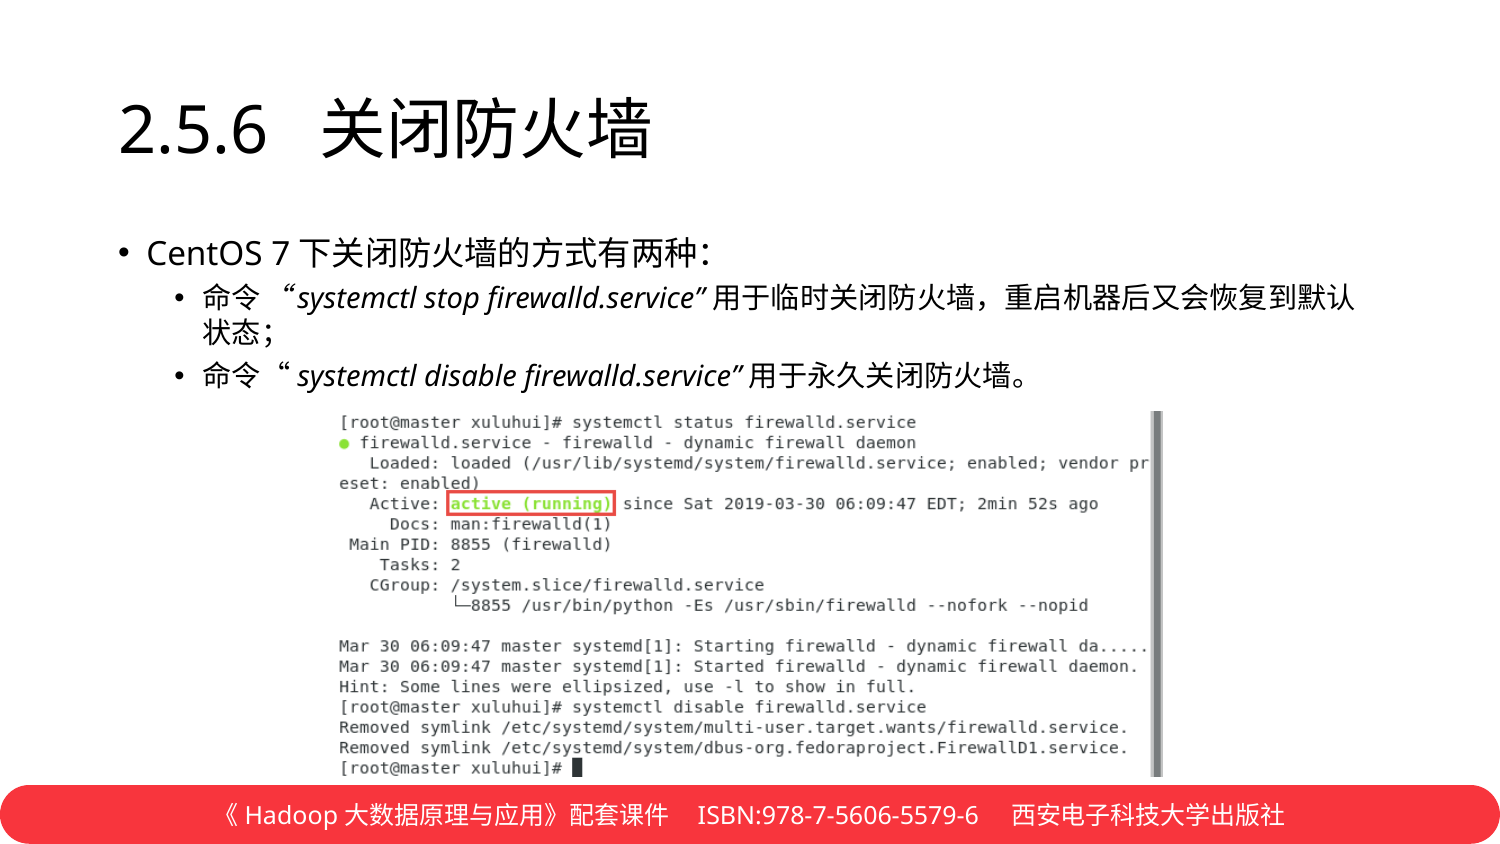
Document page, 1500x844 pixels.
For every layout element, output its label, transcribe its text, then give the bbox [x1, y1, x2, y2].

list CentOS 7下关闭防火墙的方式有两种： 命令“systemctl stop firewalld.service”用于临时关闭防火墙，重启机器后又会恢复到默认状态； 命令“systemctl disable firewalld.service”用于永久关闭防火墙。 [103, 224, 1397, 760]
title 2.5.6 关闭防火墙 [103, 44, 1397, 208]
picture [336, 411, 1163, 777]
